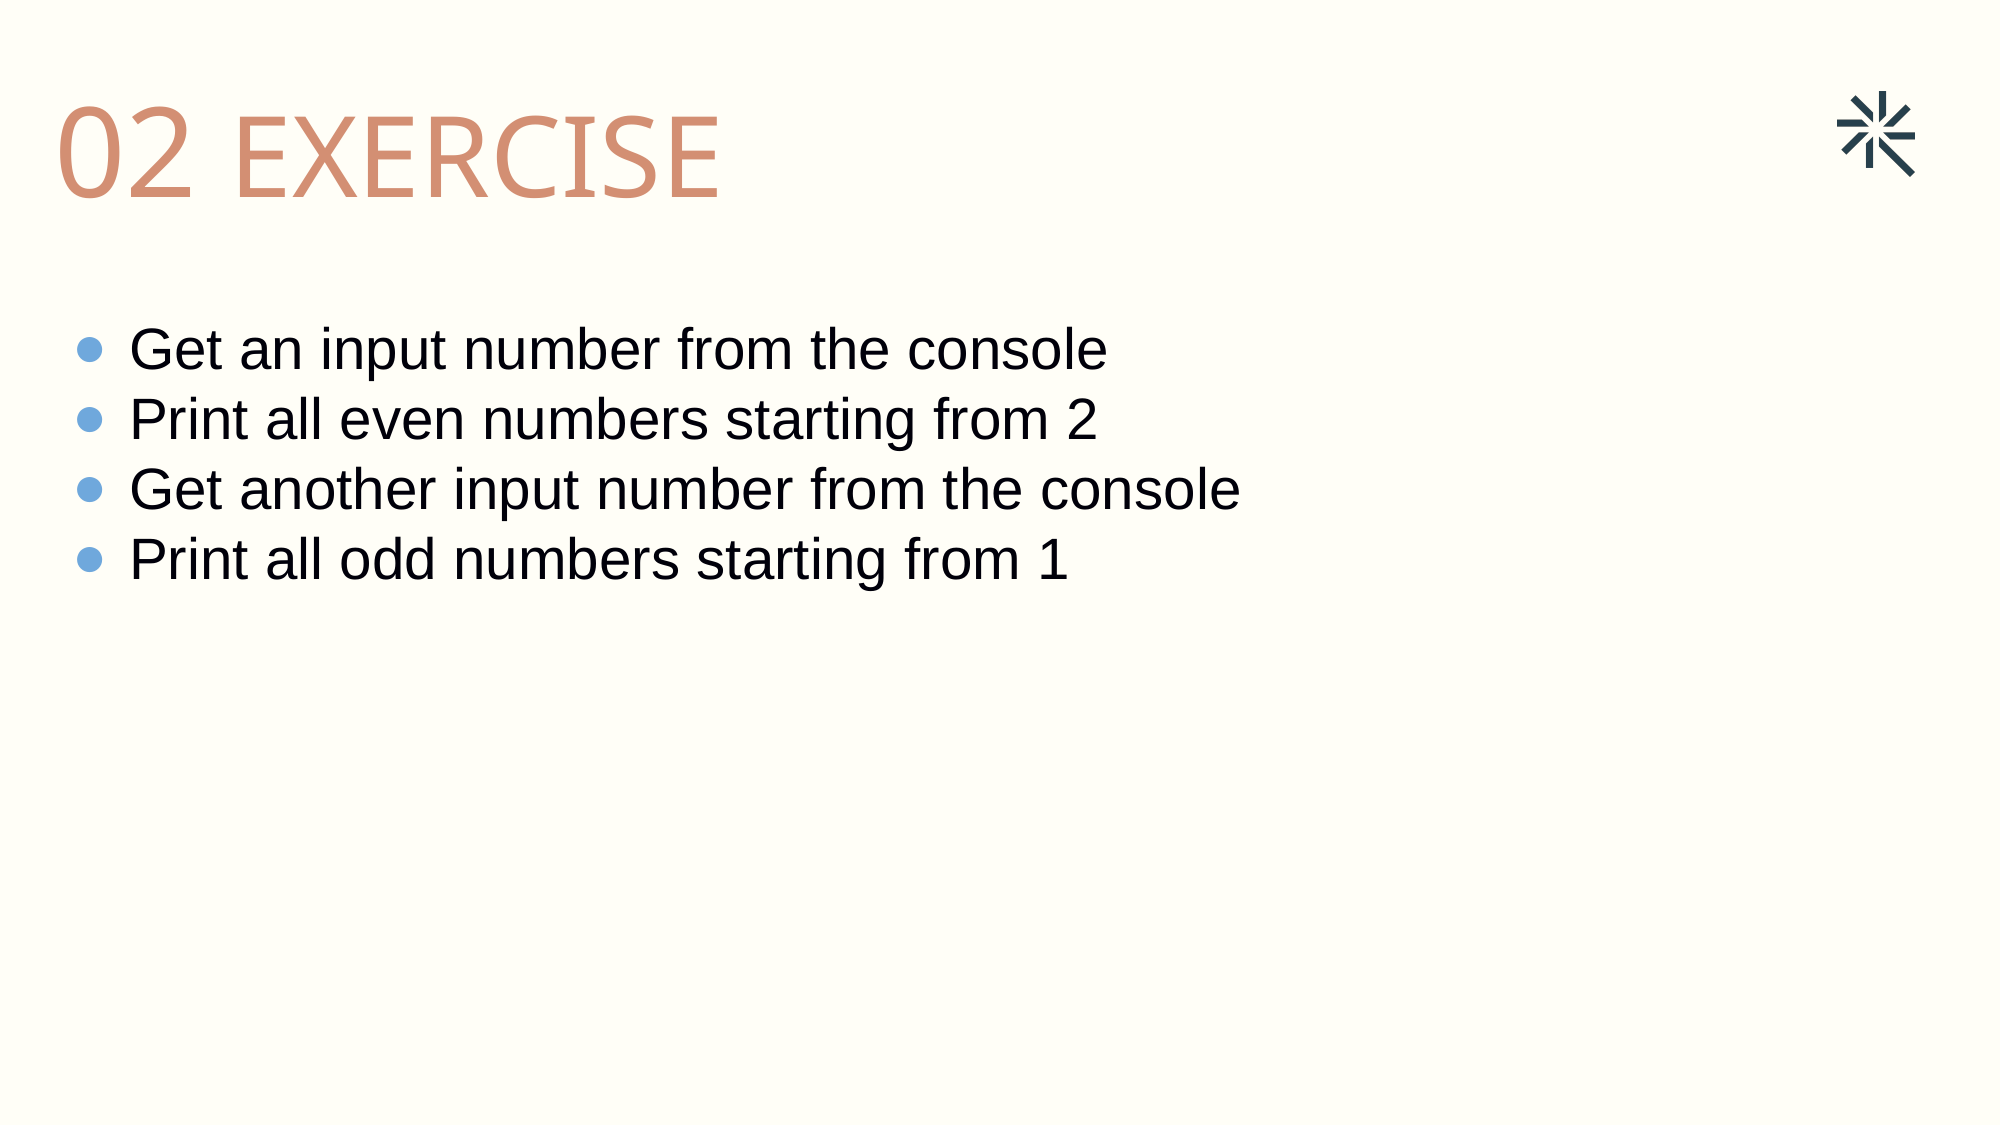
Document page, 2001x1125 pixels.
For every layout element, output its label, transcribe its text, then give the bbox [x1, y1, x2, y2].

text_box Get an input number from the console Print all even numbers starting from 2 Get another input number from the console Print all odd numbers starting from 1 [39, 296, 1572, 1023]
picture [1837, 91, 1915, 177]
slide_number 02 EXERCISE [39, 57, 1121, 265]
